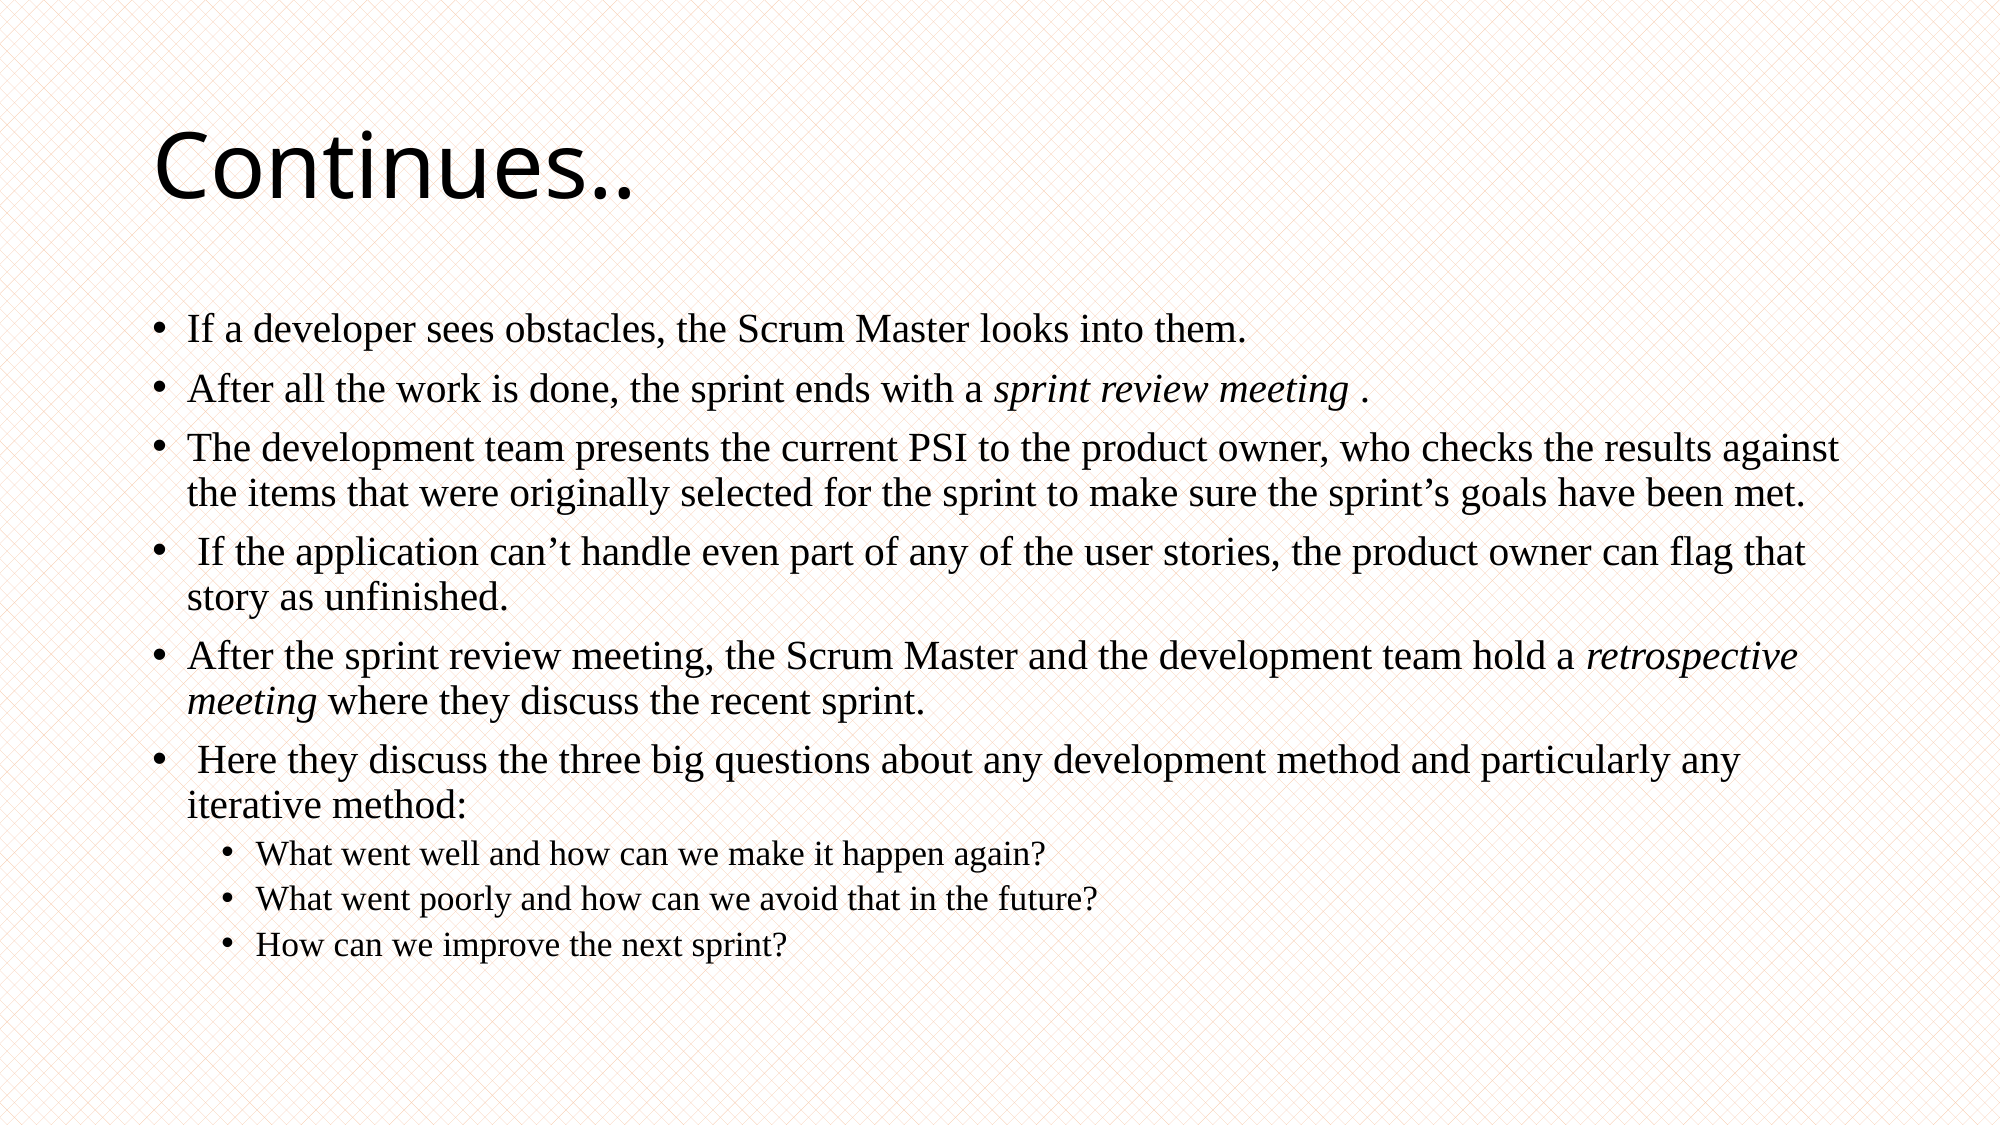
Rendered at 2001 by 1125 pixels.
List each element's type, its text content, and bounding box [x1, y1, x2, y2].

title Continues.. [137, 59, 1863, 278]
list If a developer sees obstacles, the Scrum Master looks into them. After all the work is done, the sprint ends with a sprint review meeting . The development team presents the current PSI to the product owner, who checks the results against the items that were originally selected for the sprint to make sure the sprint’s goals have been met. If the application can’t handle even part of any of the user stories, the product owner can flag that story as unfinished. After the sprint review meeting, the Scrum Master and the development team hold a retrospective meeting where they discuss the recent sprint. Here they discuss the three big questions about any development method and particularly any iterative method: What went well and how can we make it happen again? What went poorly and how can we avoid that in the future? How can we improve the next sprint? [137, 299, 1863, 1014]
